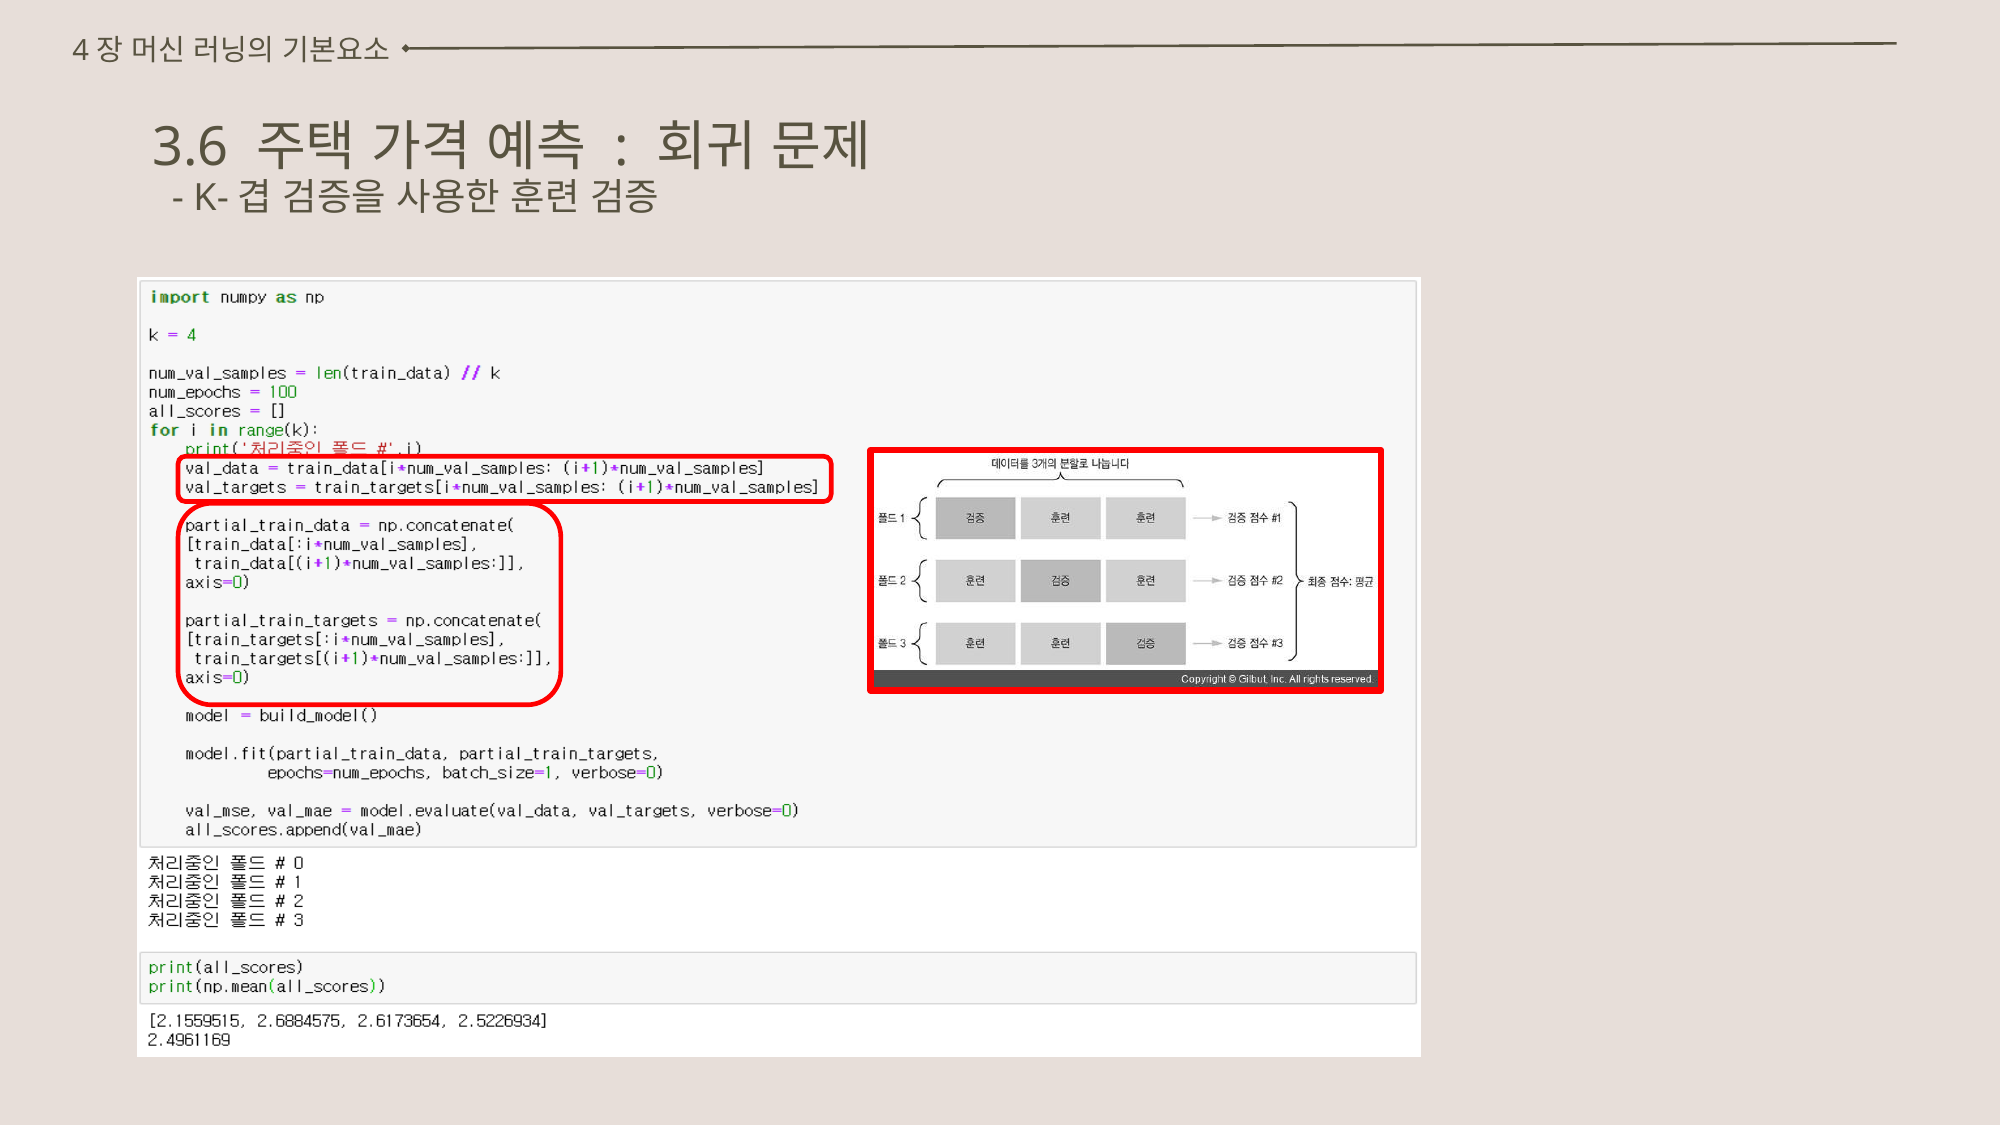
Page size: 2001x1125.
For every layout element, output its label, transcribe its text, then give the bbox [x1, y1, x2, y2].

picture [137, 277, 1421, 1057]
title 3.6 주택 가격 예측 : 회귀 문제 - K-겹 검증을 사용한 훈련 검증 [137, 59, 1863, 278]
text_box 4장 머신 러닝의 기본요소 [57, 23, 406, 74]
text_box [417, 43, 1897, 49]
